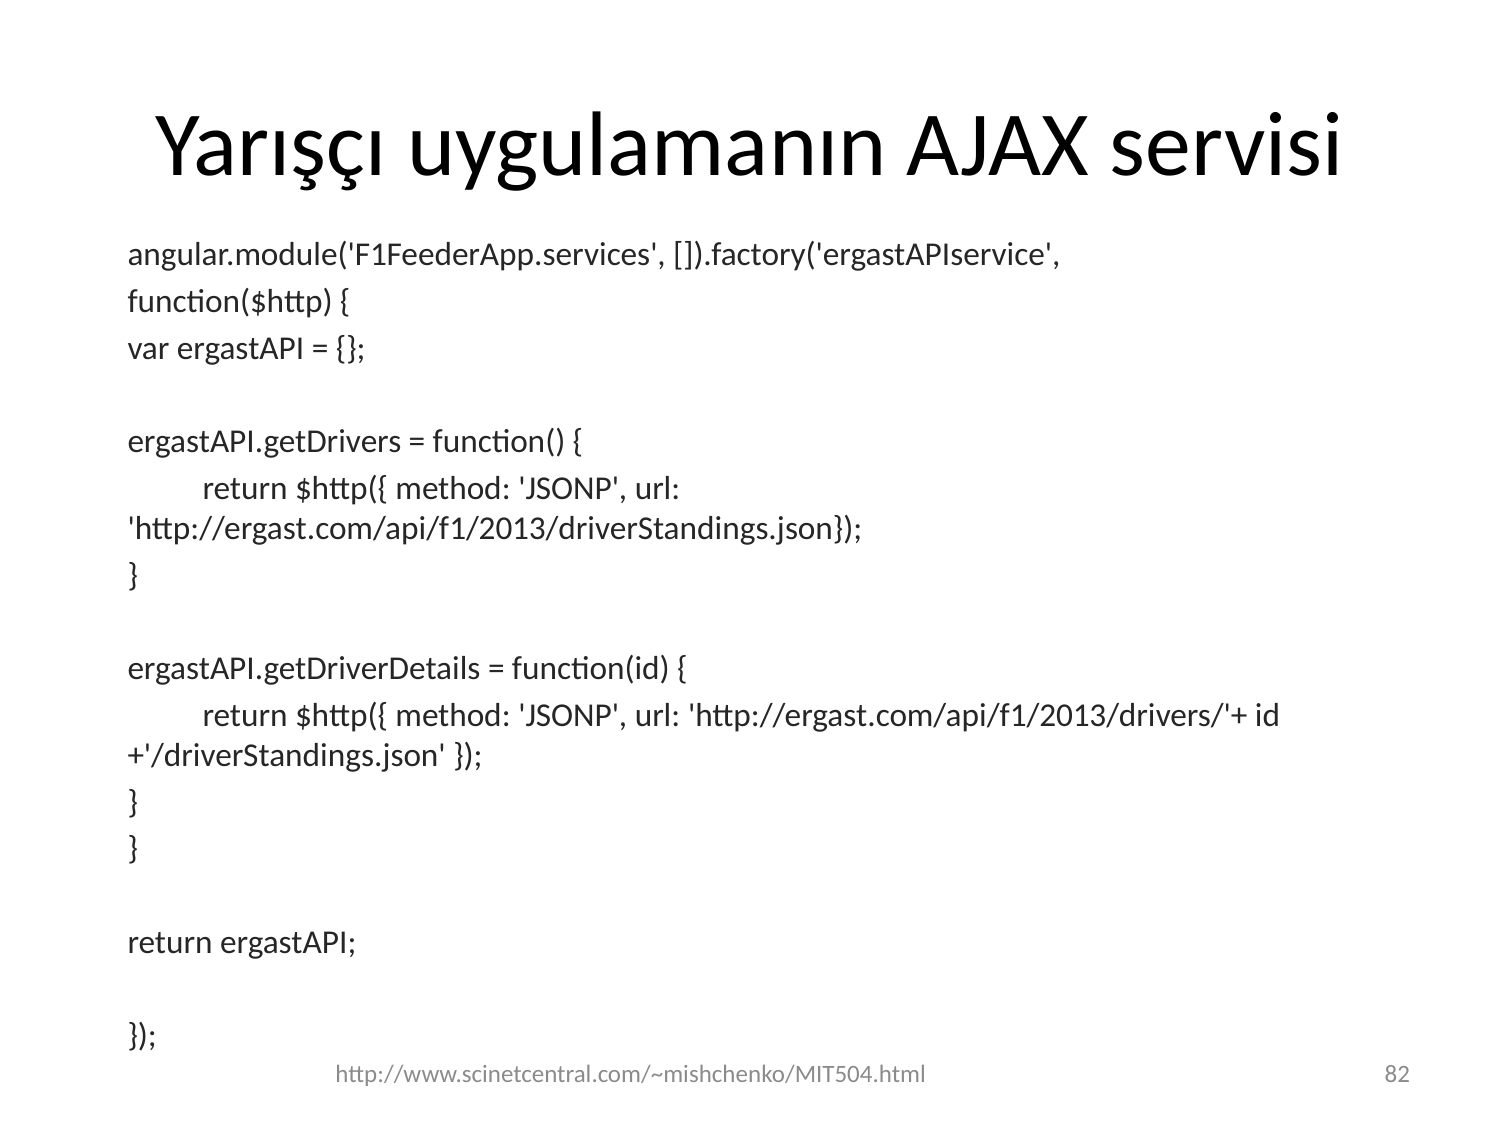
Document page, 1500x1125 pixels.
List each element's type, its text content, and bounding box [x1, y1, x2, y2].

list angular.module('F1FeederApp.services', []).factory('ergastAPIservice', function($http) { var ergastAPI = {}; ergastAPI.getDrivers = function() { return $http({ method: 'JSONP', url: 'http://ergast.com/api/f1/2013/driverStandings.json}); } ergastAPI.getDriverDetails = function(id) { return $http({ method: 'JSONP', url: 'http://ergast.com/api/f1/2013/drivers/'+ id +'/driverStandings.json' }); } } return ergastAPI; }); [112, 224, 1425, 1075]
footer http://www.scinetcentral.com/~mishchenko/MIT504.html [275, 1042, 988, 1103]
slide_number 82 [1074, 1042, 1425, 1103]
title Yarışçı uygulamanın AJAX servisi [75, 45, 1425, 233]
